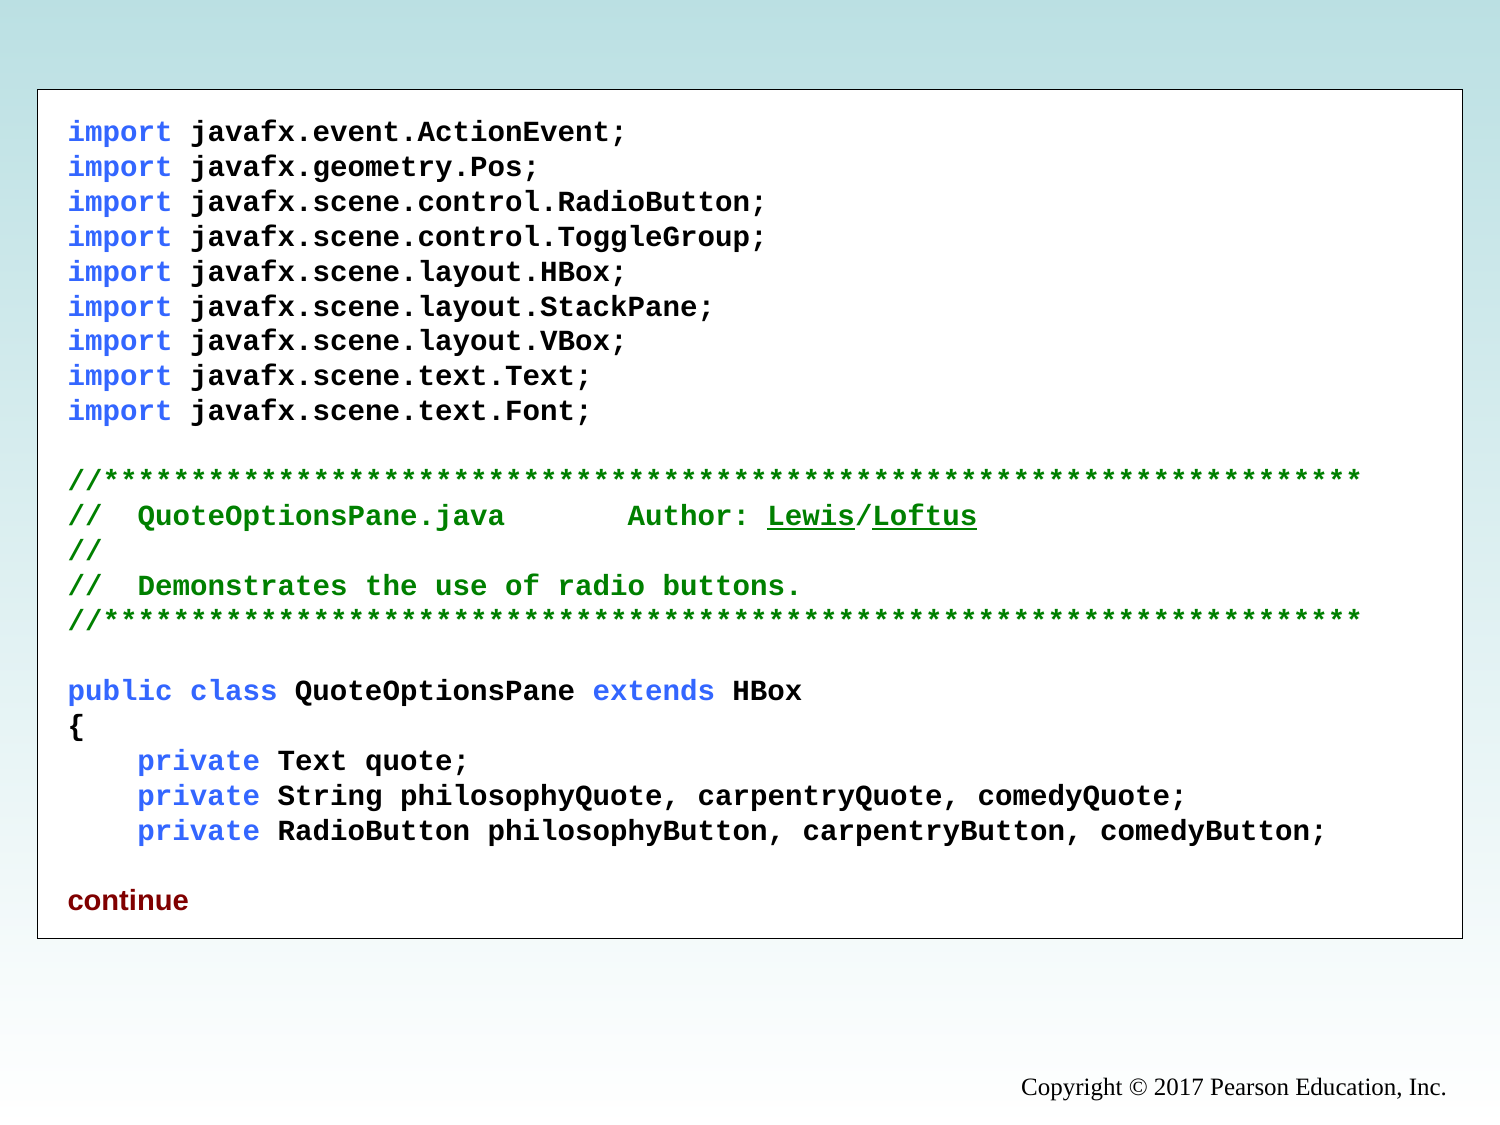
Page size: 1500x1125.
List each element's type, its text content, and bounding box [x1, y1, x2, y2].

text_box import javafx.event.ActionEvent; import javafx.geometry.Pos; import javafx.scene.control.RadioButton; import javafx.scene.control.ToggleGroup; import javafx.scene.layout.HBox; import javafx.scene.layout.StackPane; import javafx.scene.layout.VBox; import javafx.scene.text.Text; import javafx.scene.text.Font; //************************************************************************ // QuoteOptionsPane.java Author: Lewis/Loftus // // Demonstrates the use of radio buttons. //************************************************************************ public class QuoteOptionsPane extends HBox { private Text quote; private String philosophyQuote, carpentryQuote, comedyQuote; private RadioButton philosophyButton, carpentryButton, comedyButton; continue [37, 89, 1463, 939]
footer Copyright © 2017 Pearson Education, Inc. [549, 1062, 1463, 1114]
